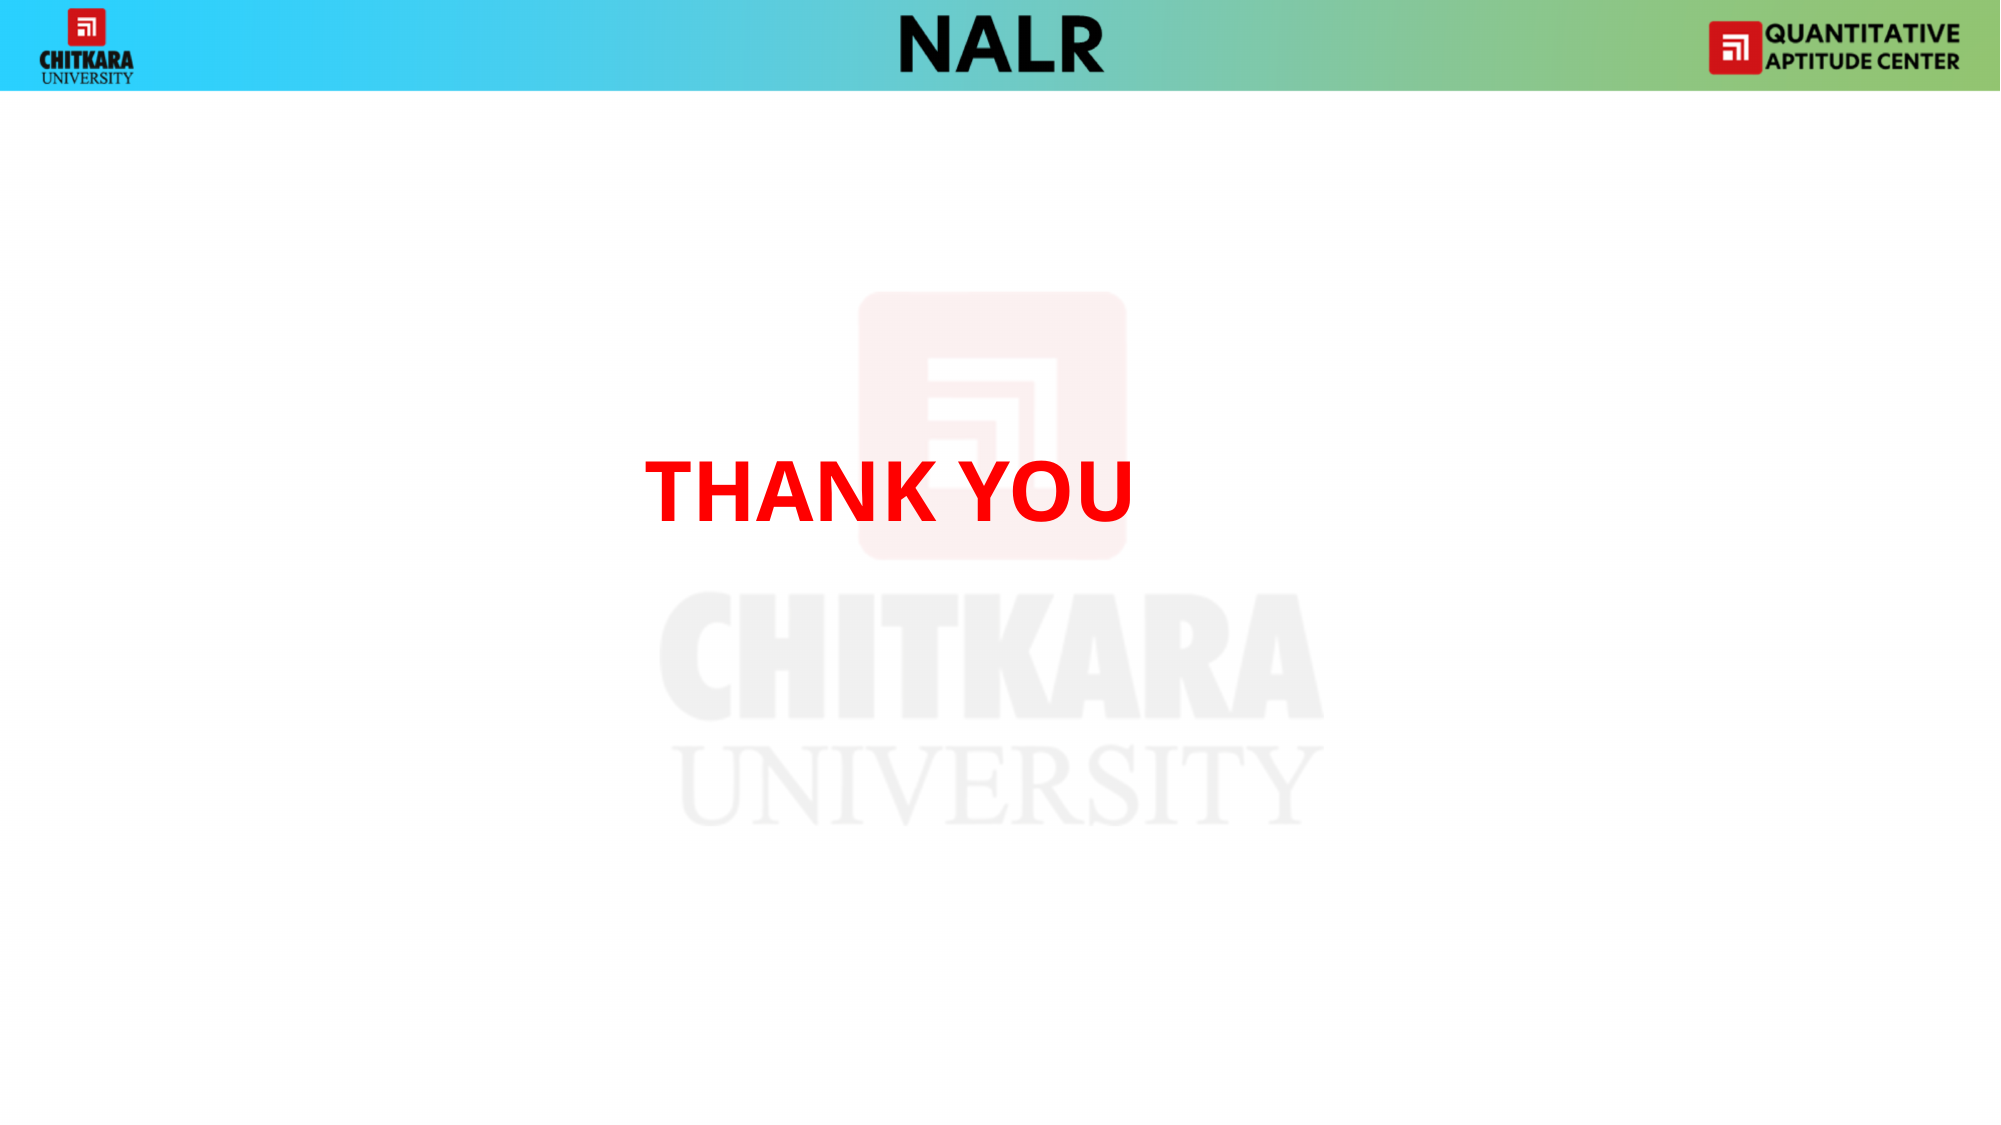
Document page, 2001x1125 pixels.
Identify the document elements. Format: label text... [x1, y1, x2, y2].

list THANK YOU [479, 442, 1254, 535]
picture [0, 0, 2000, 1125]
